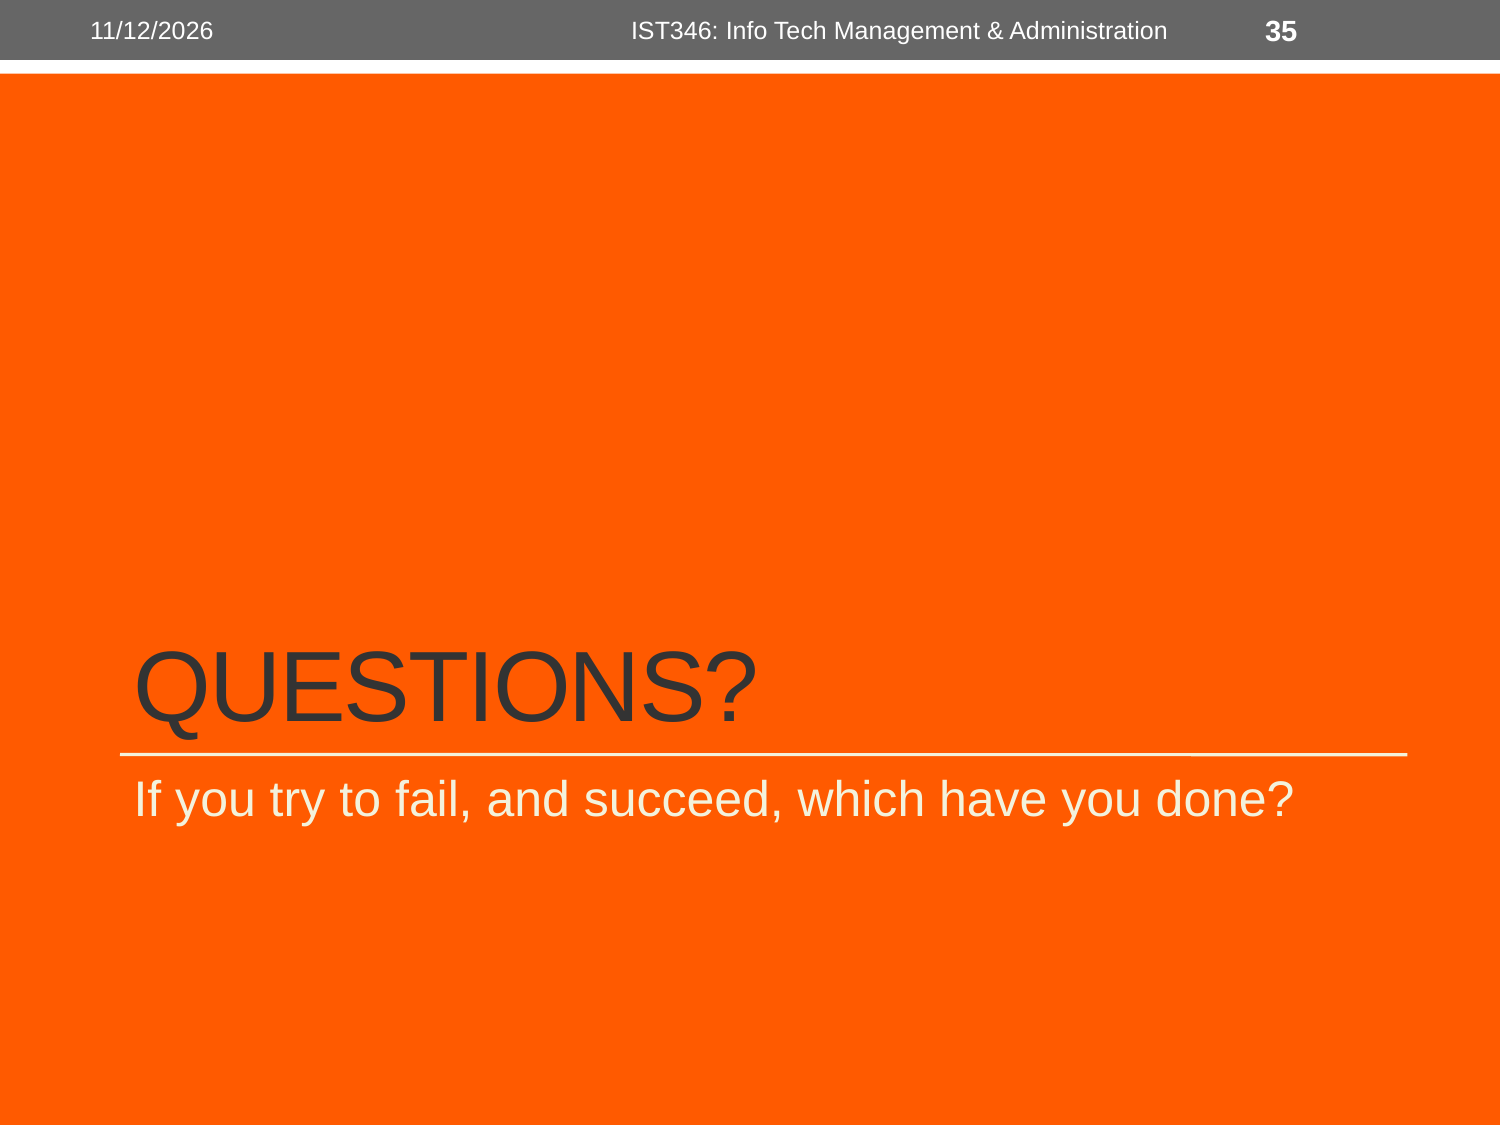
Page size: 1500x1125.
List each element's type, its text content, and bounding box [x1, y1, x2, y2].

title Questions? [118, 387, 1394, 749]
slide_number 35 [1250, 3, 1425, 57]
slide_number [75, 3, 550, 57]
footer IST346: Info Tech Management & Administration [562, 3, 1238, 57]
list If you try to fail, and succeed, which have you done? [118, 758, 1394, 1006]
